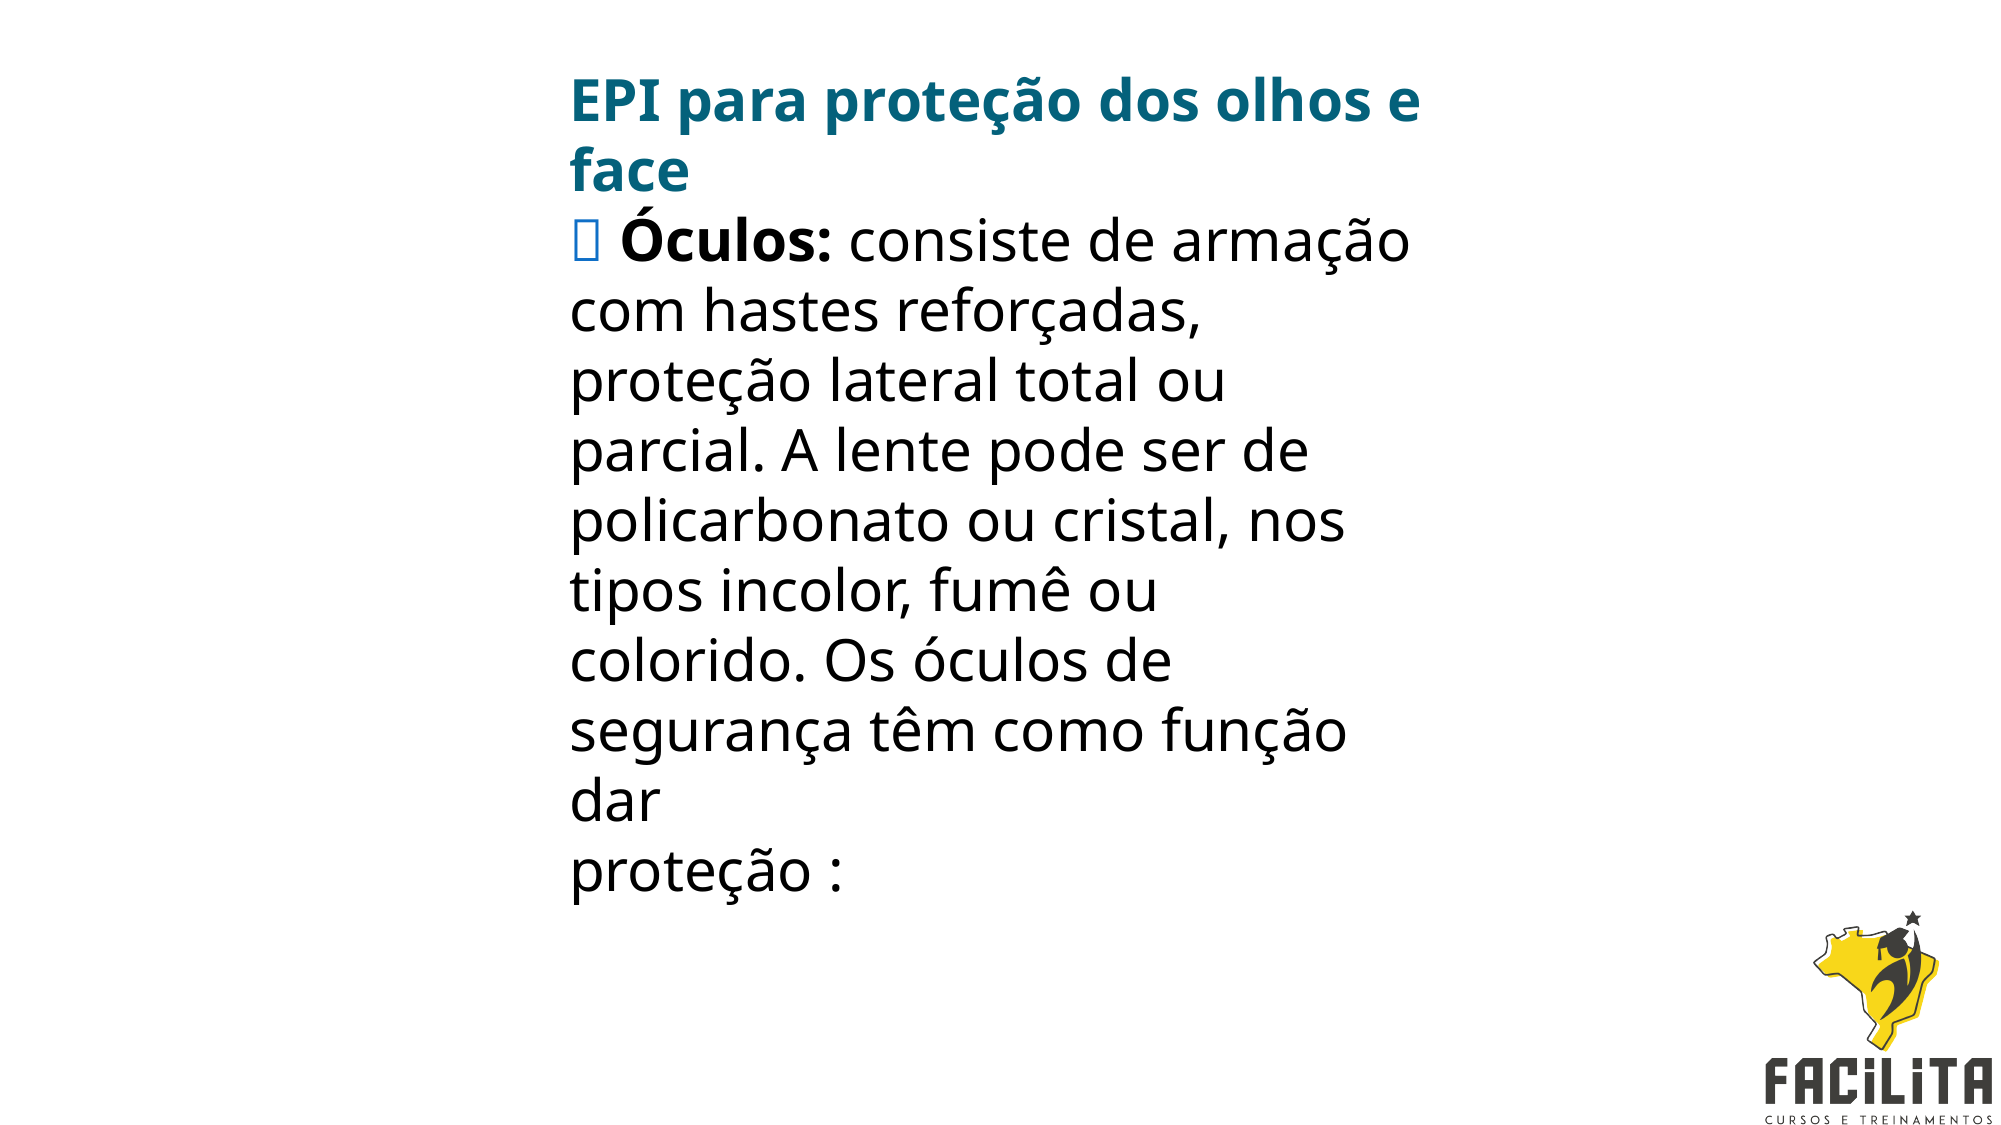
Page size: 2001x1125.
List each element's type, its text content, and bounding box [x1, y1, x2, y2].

picture [1765, 910, 1992, 1125]
text_box EPI para proteção dos olhos e face  Óculos: consiste de armação com hastes reforçadas, proteção lateral total ou parcial. A lente pode ser de policarbonato ou cristal, nos tipos incolor, fumê ou colorido. Os óculos de segurança têm como função dar proteção : [554, 55, 1446, 910]
